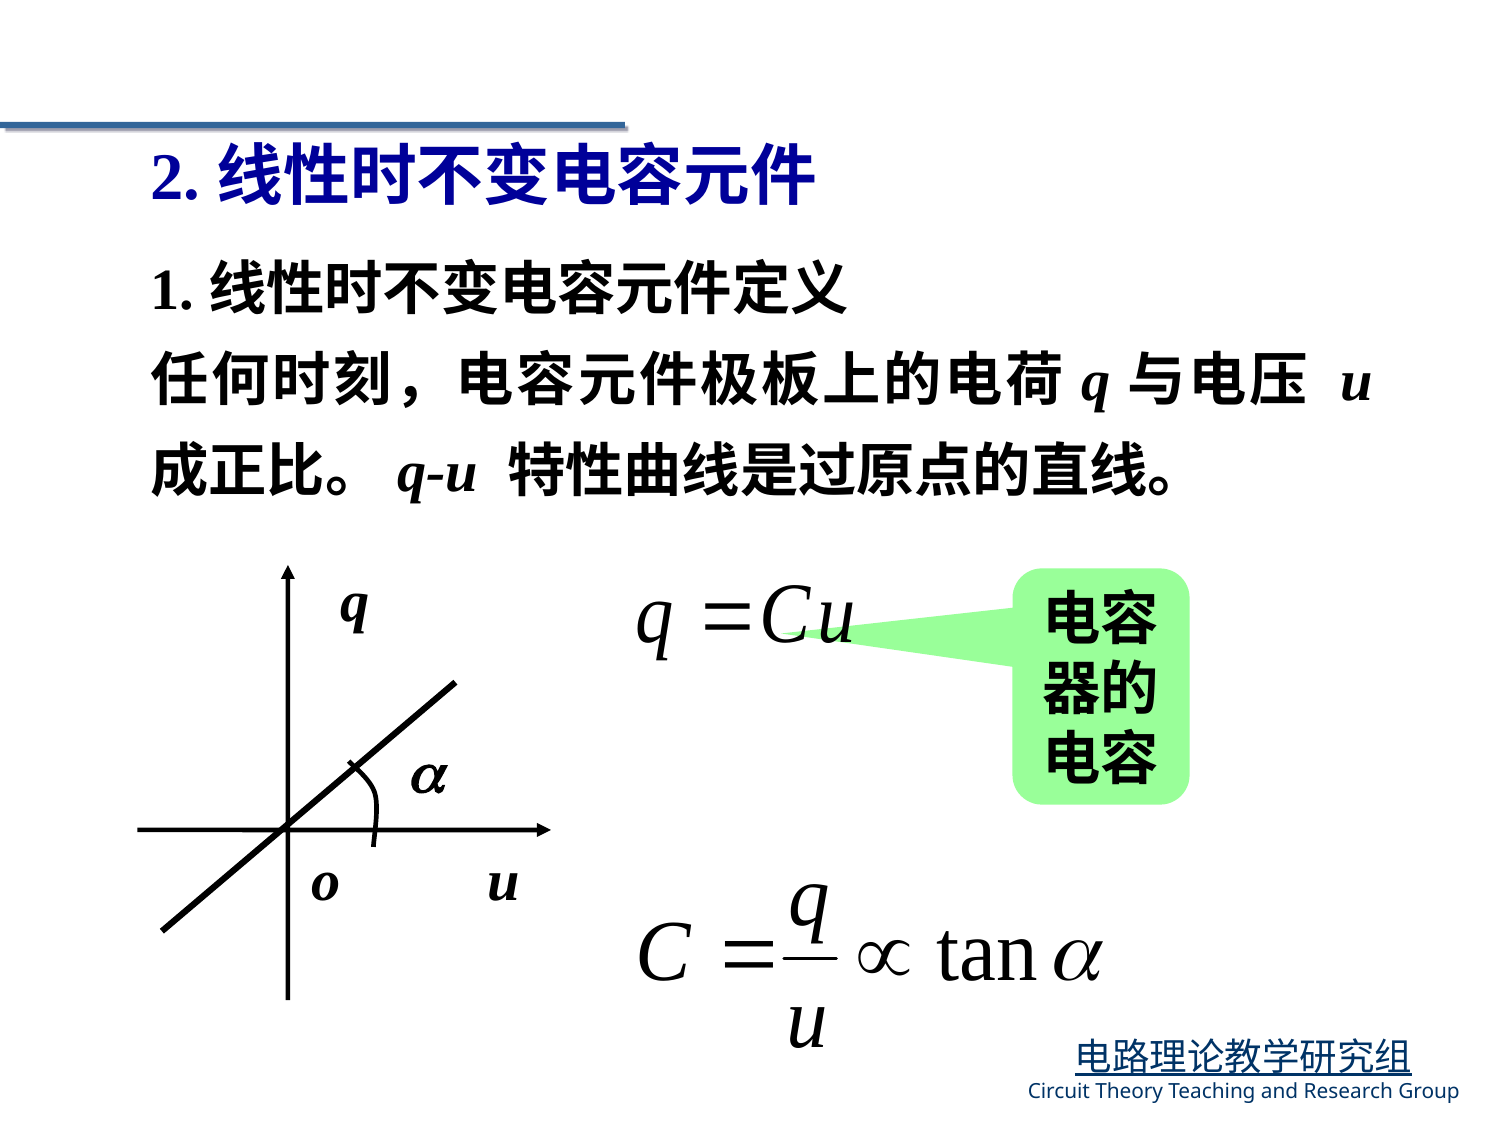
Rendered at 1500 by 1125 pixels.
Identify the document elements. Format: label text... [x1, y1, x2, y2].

text_box 电容器的电容 [937, 568, 1190, 805]
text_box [562, 843, 1118, 1063]
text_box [624, 568, 933, 675]
text_box 1.线性时不变电容元件定义 任何时刻，电容元件极板上的电荷q与电压 u 成正比。q-u 特性曲线是过原点的直线。 [135, 223, 1388, 511]
text_box 2.线性时不变电容元件 [135, 125, 1034, 221]
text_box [137, 555, 552, 1001]
